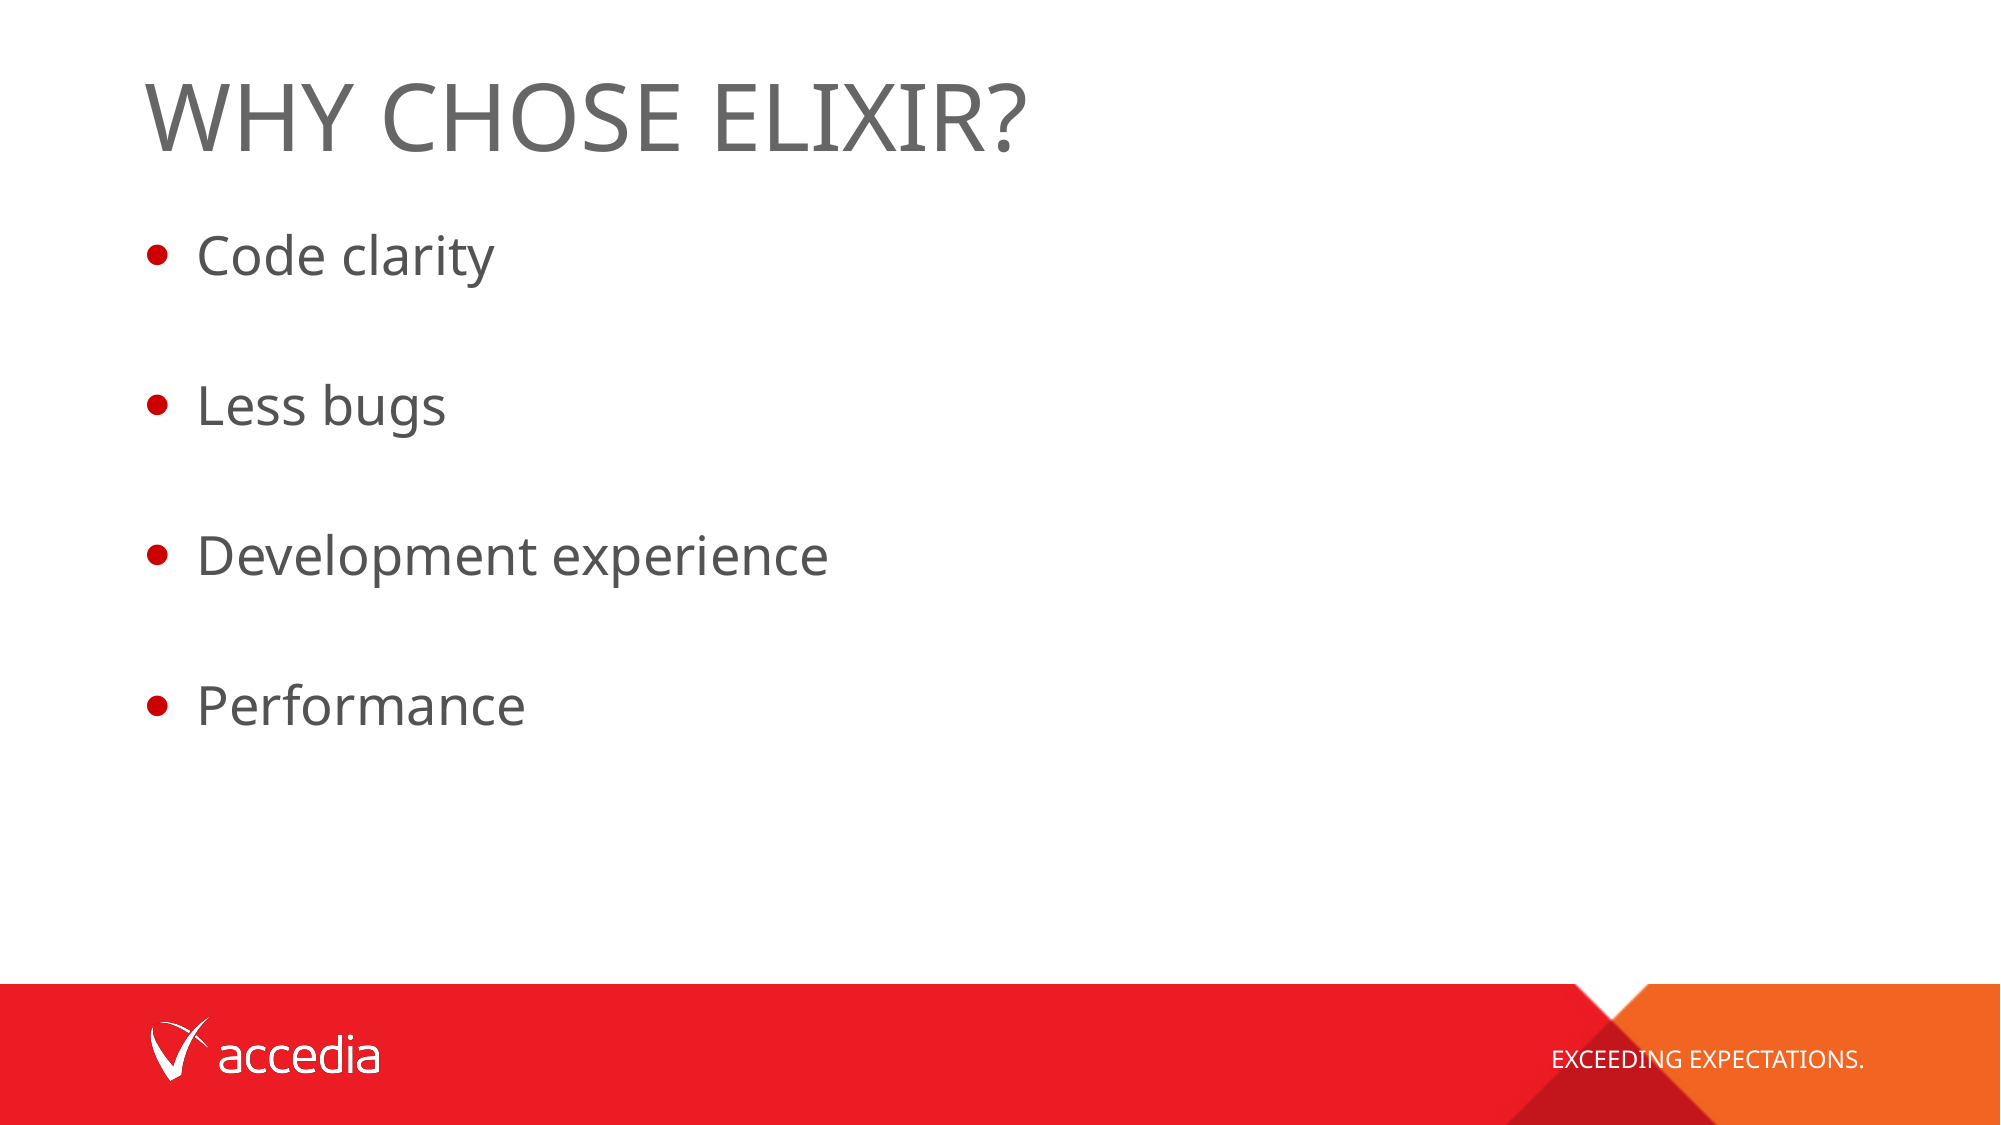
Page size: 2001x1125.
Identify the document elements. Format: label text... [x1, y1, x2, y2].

list Code clarity Less bugs Development experience Performance [136, 220, 1863, 936]
title Why chose Elixir? [136, 46, 1863, 195]
picture [0, 984, 2000, 1125]
